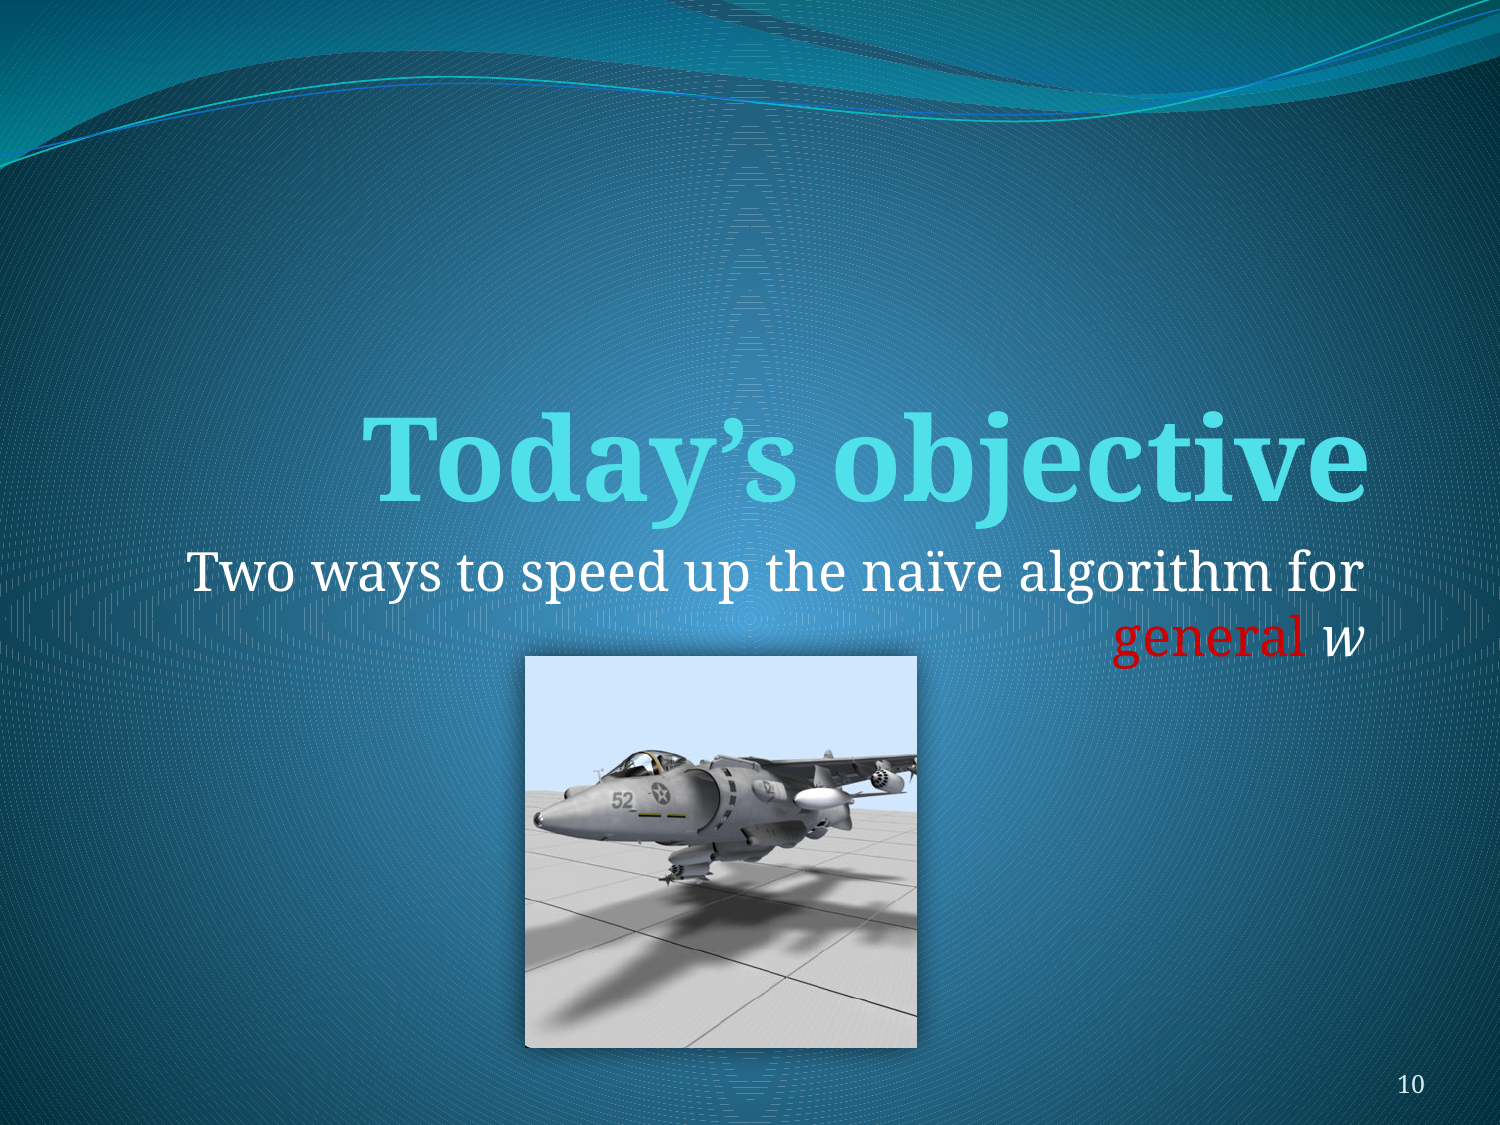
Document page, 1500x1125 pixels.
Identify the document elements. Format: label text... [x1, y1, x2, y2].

subtitle Two ways to speed up the naïve algorithm for general w [87, 529, 1376, 818]
slide_number 10 [1299, 1042, 1425, 1103]
picture [525, 656, 917, 1049]
title Today’s objective [87, 224, 1376, 525]
